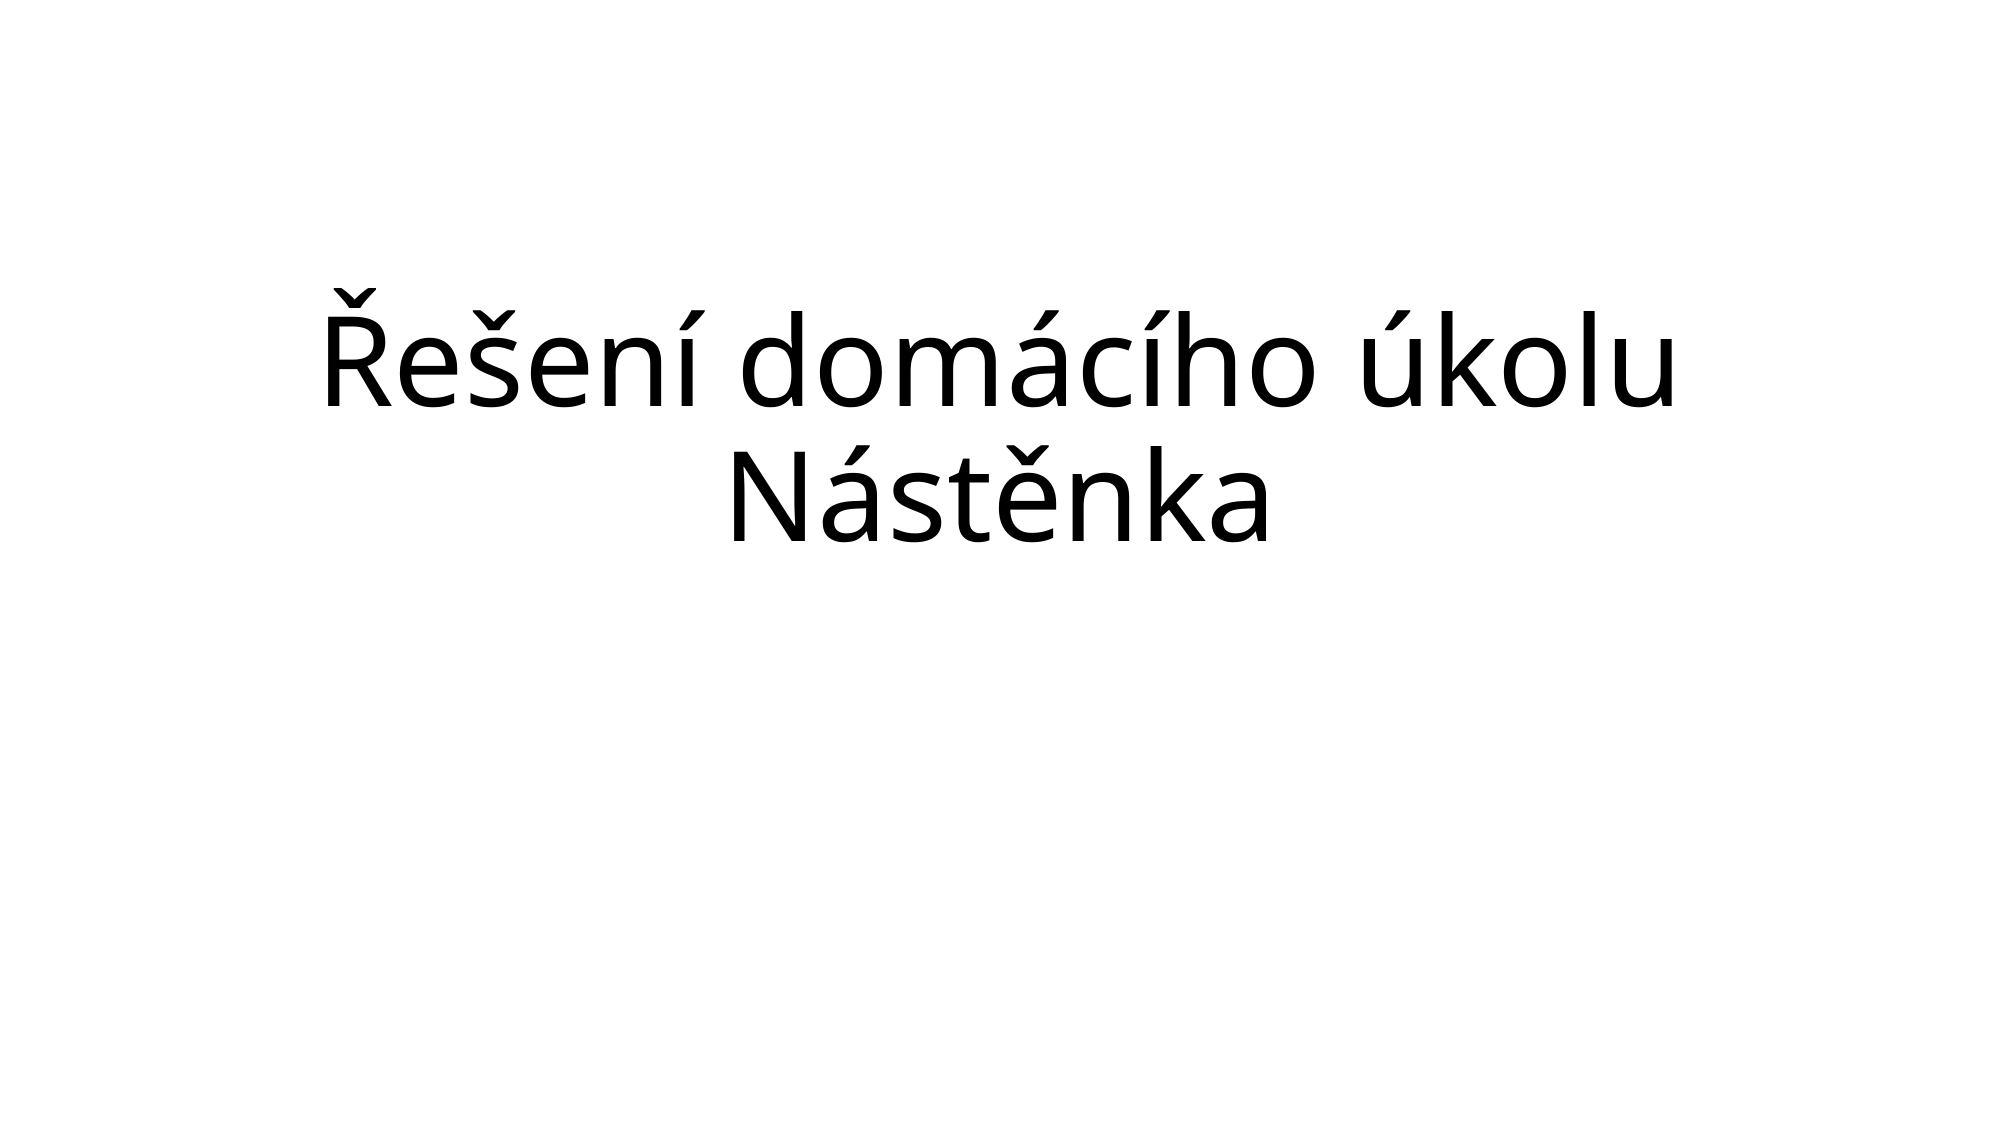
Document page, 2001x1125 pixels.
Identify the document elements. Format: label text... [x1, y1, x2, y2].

title Řešení domácího úkolu Nástěnka [249, 184, 1750, 576]
